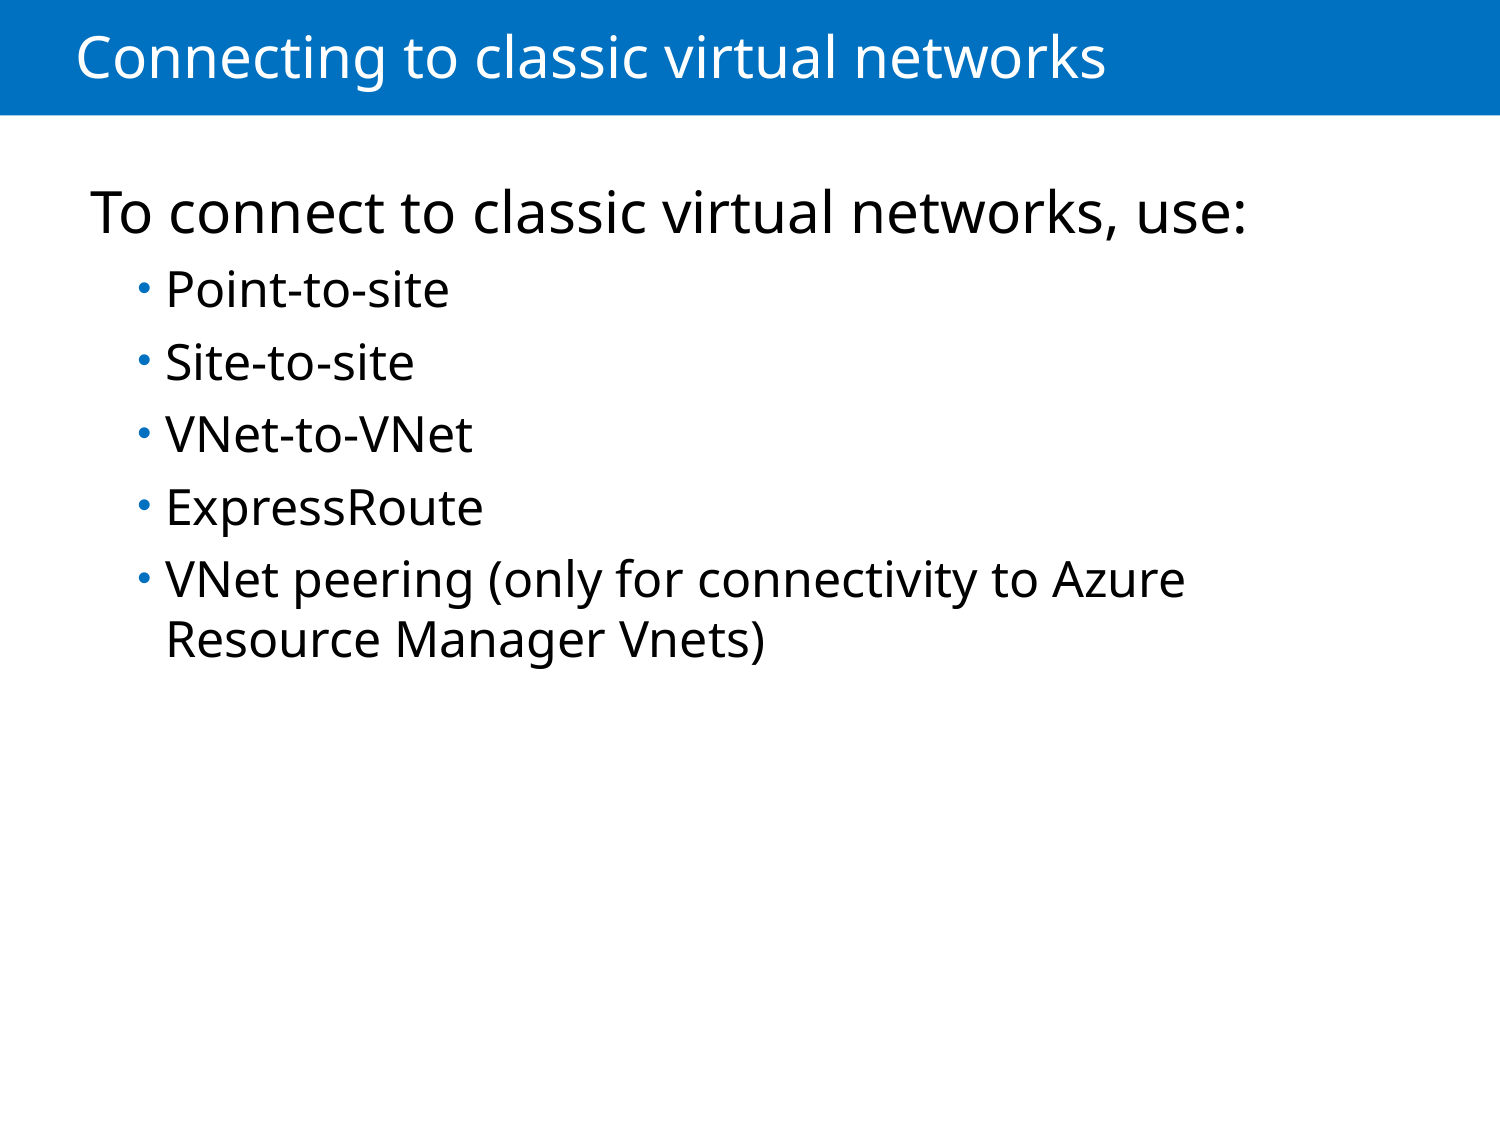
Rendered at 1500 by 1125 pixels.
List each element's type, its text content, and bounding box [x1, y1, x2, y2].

text_box To connect to classic virtual networks, use: Point-to-site Site-to-site VNet-to-VNet ExpressRoute VNet peering (only for connectivity to Azure Resource Manager Vnets) [75, 167, 1408, 1012]
title Connecting to classic virtual networks [75, 0, 1351, 122]
